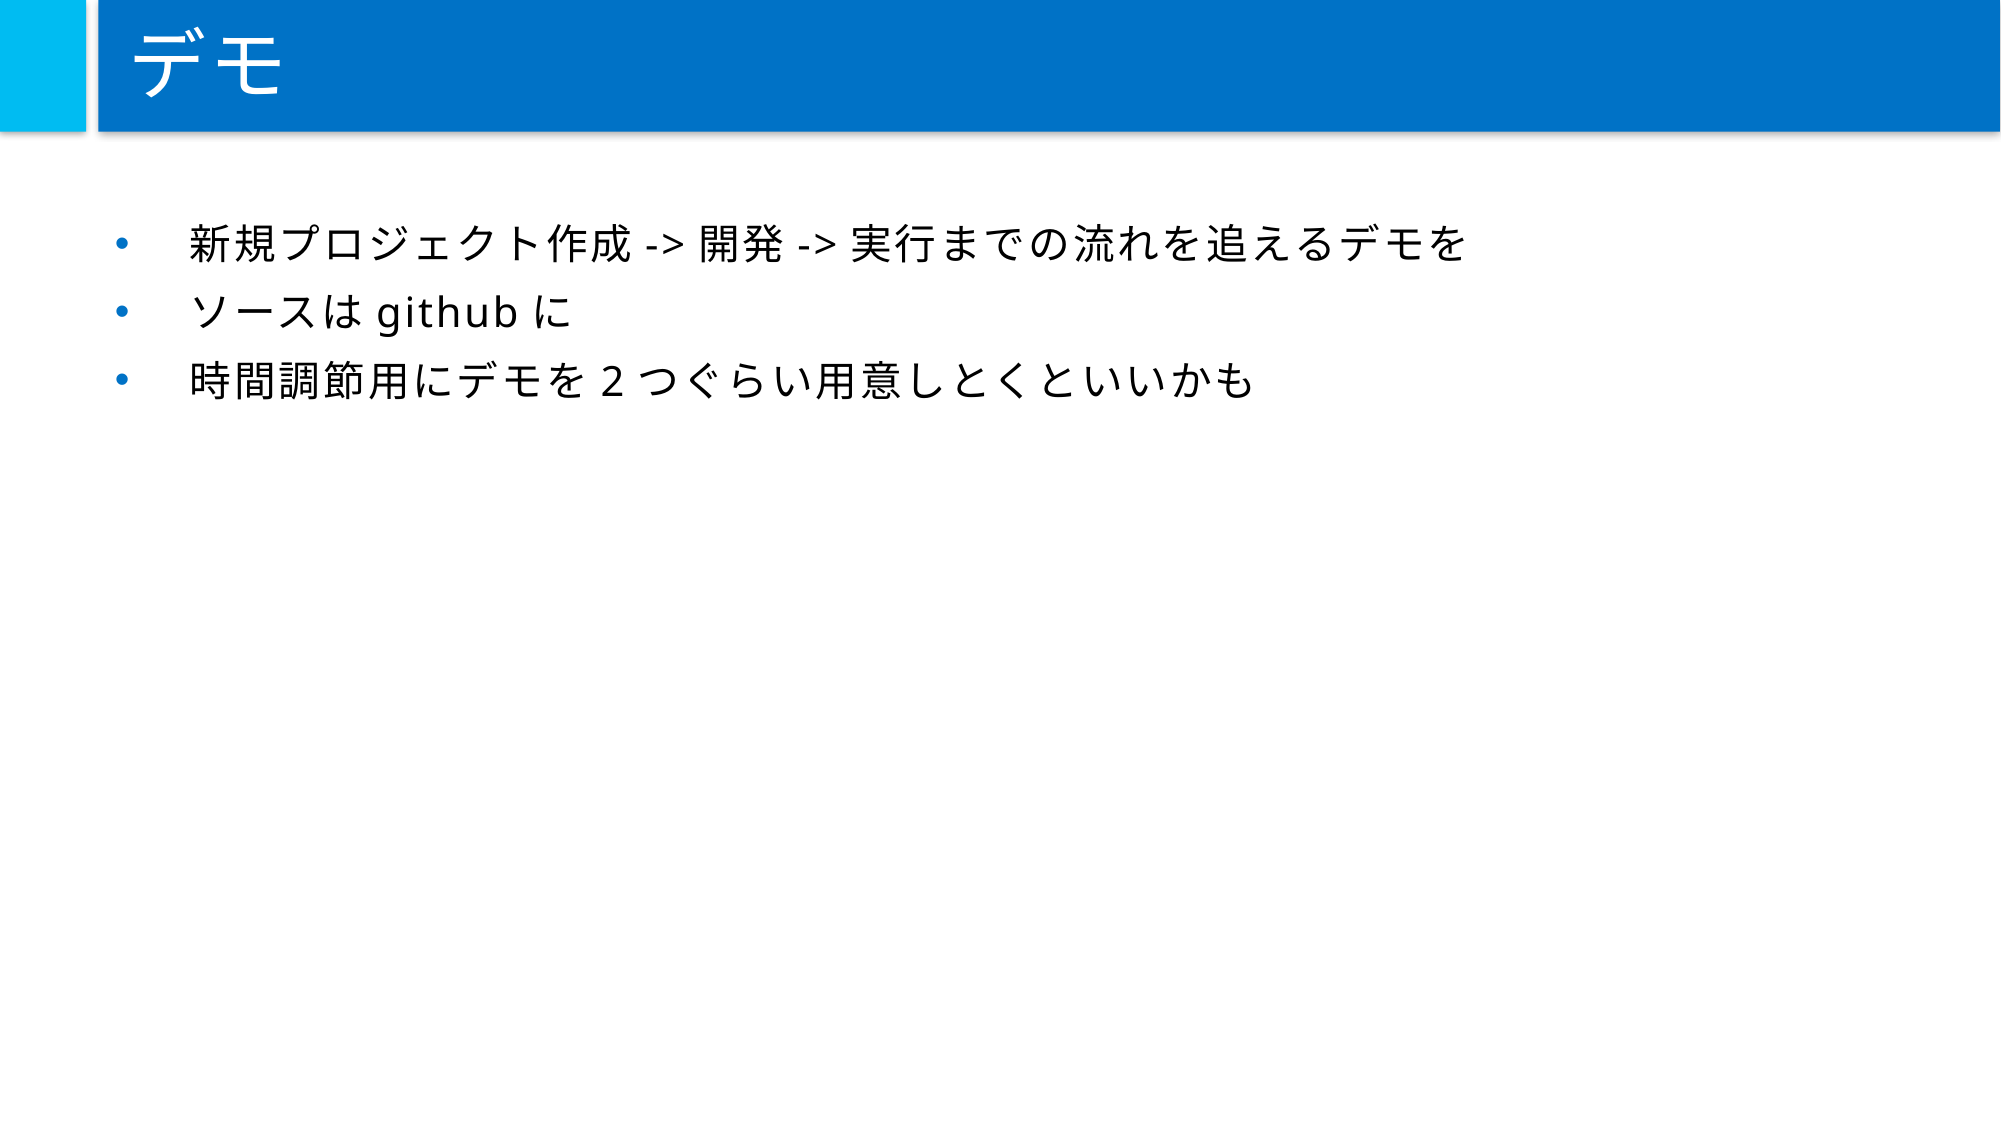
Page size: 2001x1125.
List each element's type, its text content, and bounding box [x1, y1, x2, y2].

list 新規プロジェクト作成->開発->実行までの流れを追えるデモを ソースはgithubに 時間調節用にデモを2つぐらい用意しとくといいかも [99, 200, 1900, 1005]
title デモ [98, 0, 2000, 132]
